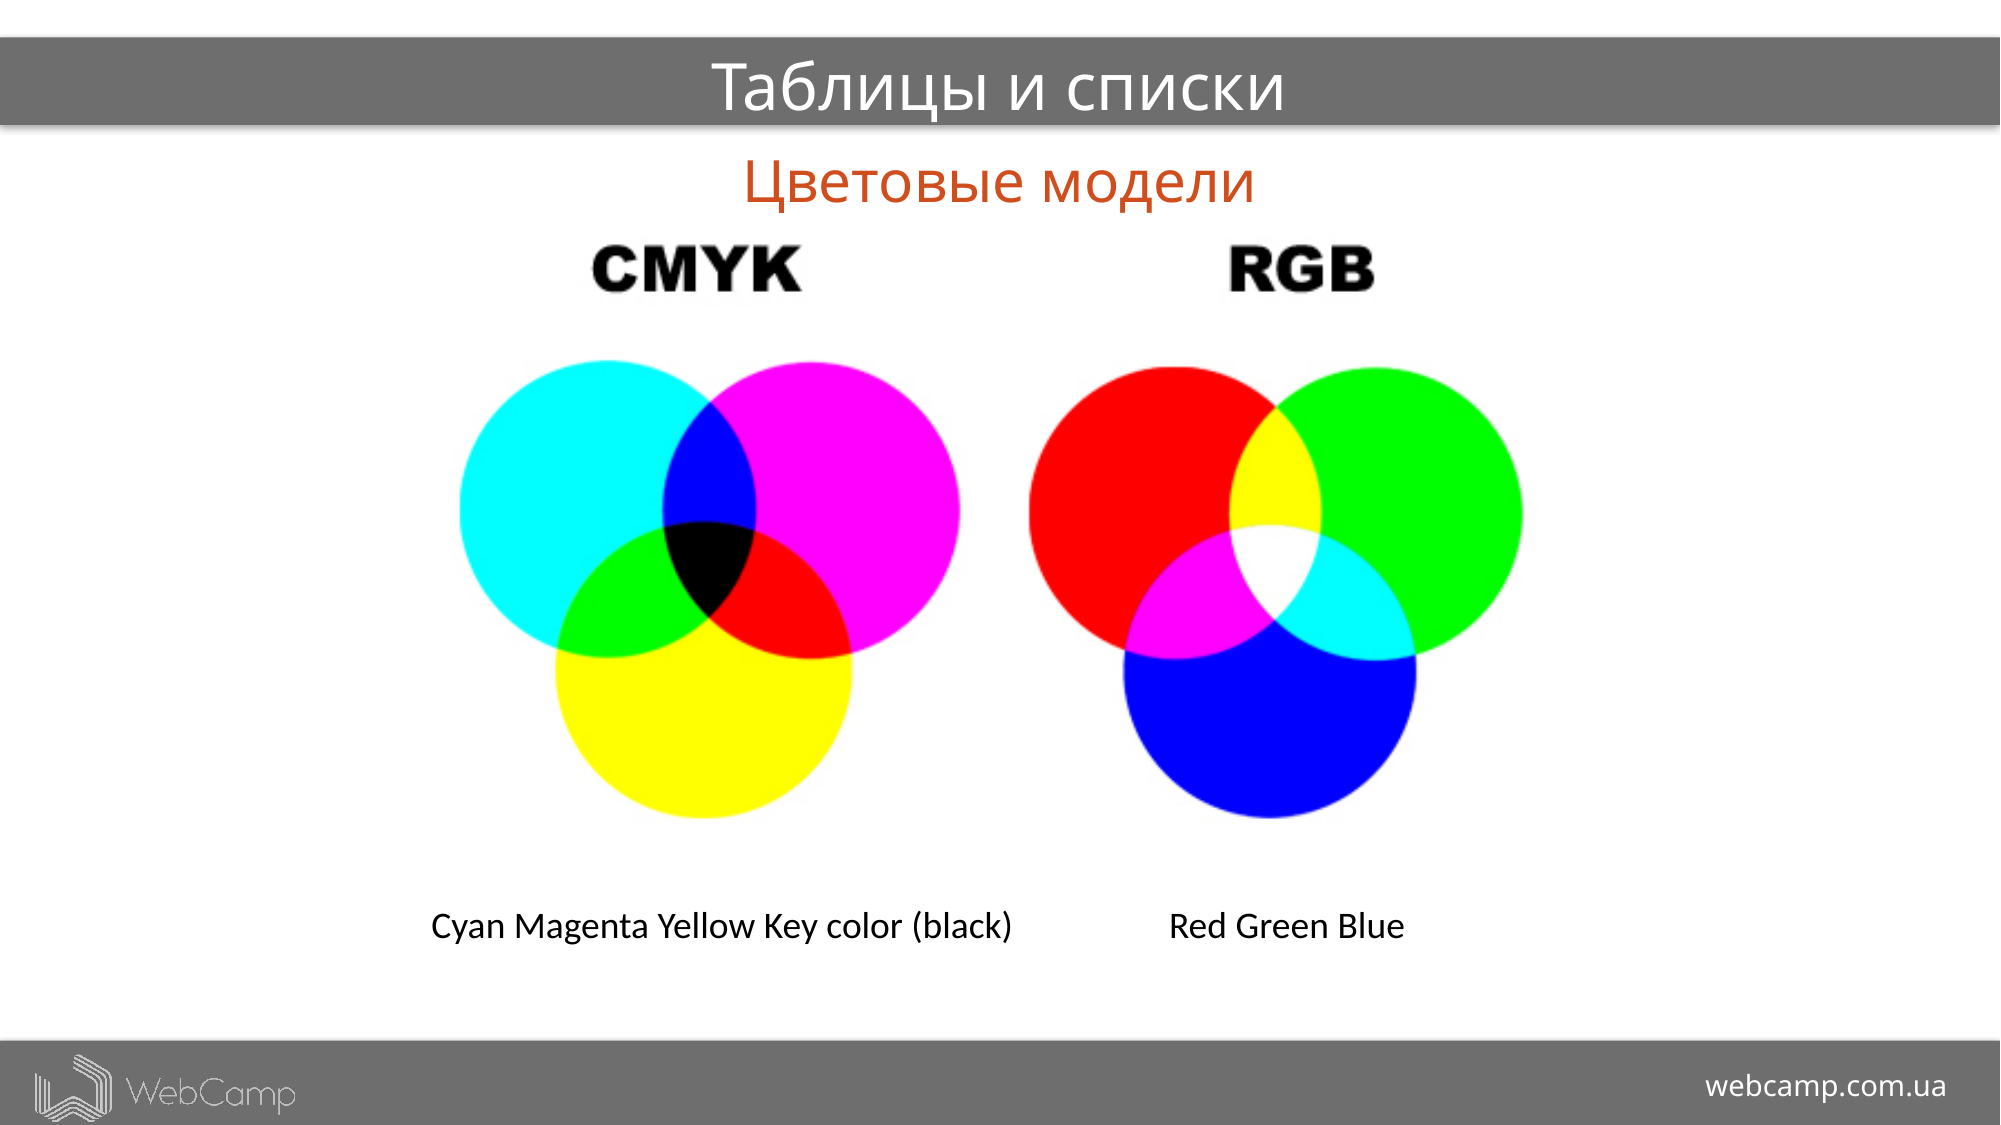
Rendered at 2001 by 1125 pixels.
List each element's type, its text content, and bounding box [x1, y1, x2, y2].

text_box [412, 893, 1423, 955]
picture [436, 183, 1549, 868]
picture [4, 1044, 326, 1125]
text_box Цветовые модели [324, 138, 1675, 225]
text_box [0, 1037, 2000, 1125]
text_box Таблицы и списки [324, 37, 1675, 132]
text_box webcamp.com.ua [662, 1059, 1963, 1110]
text_box [0, 34, 2000, 128]
